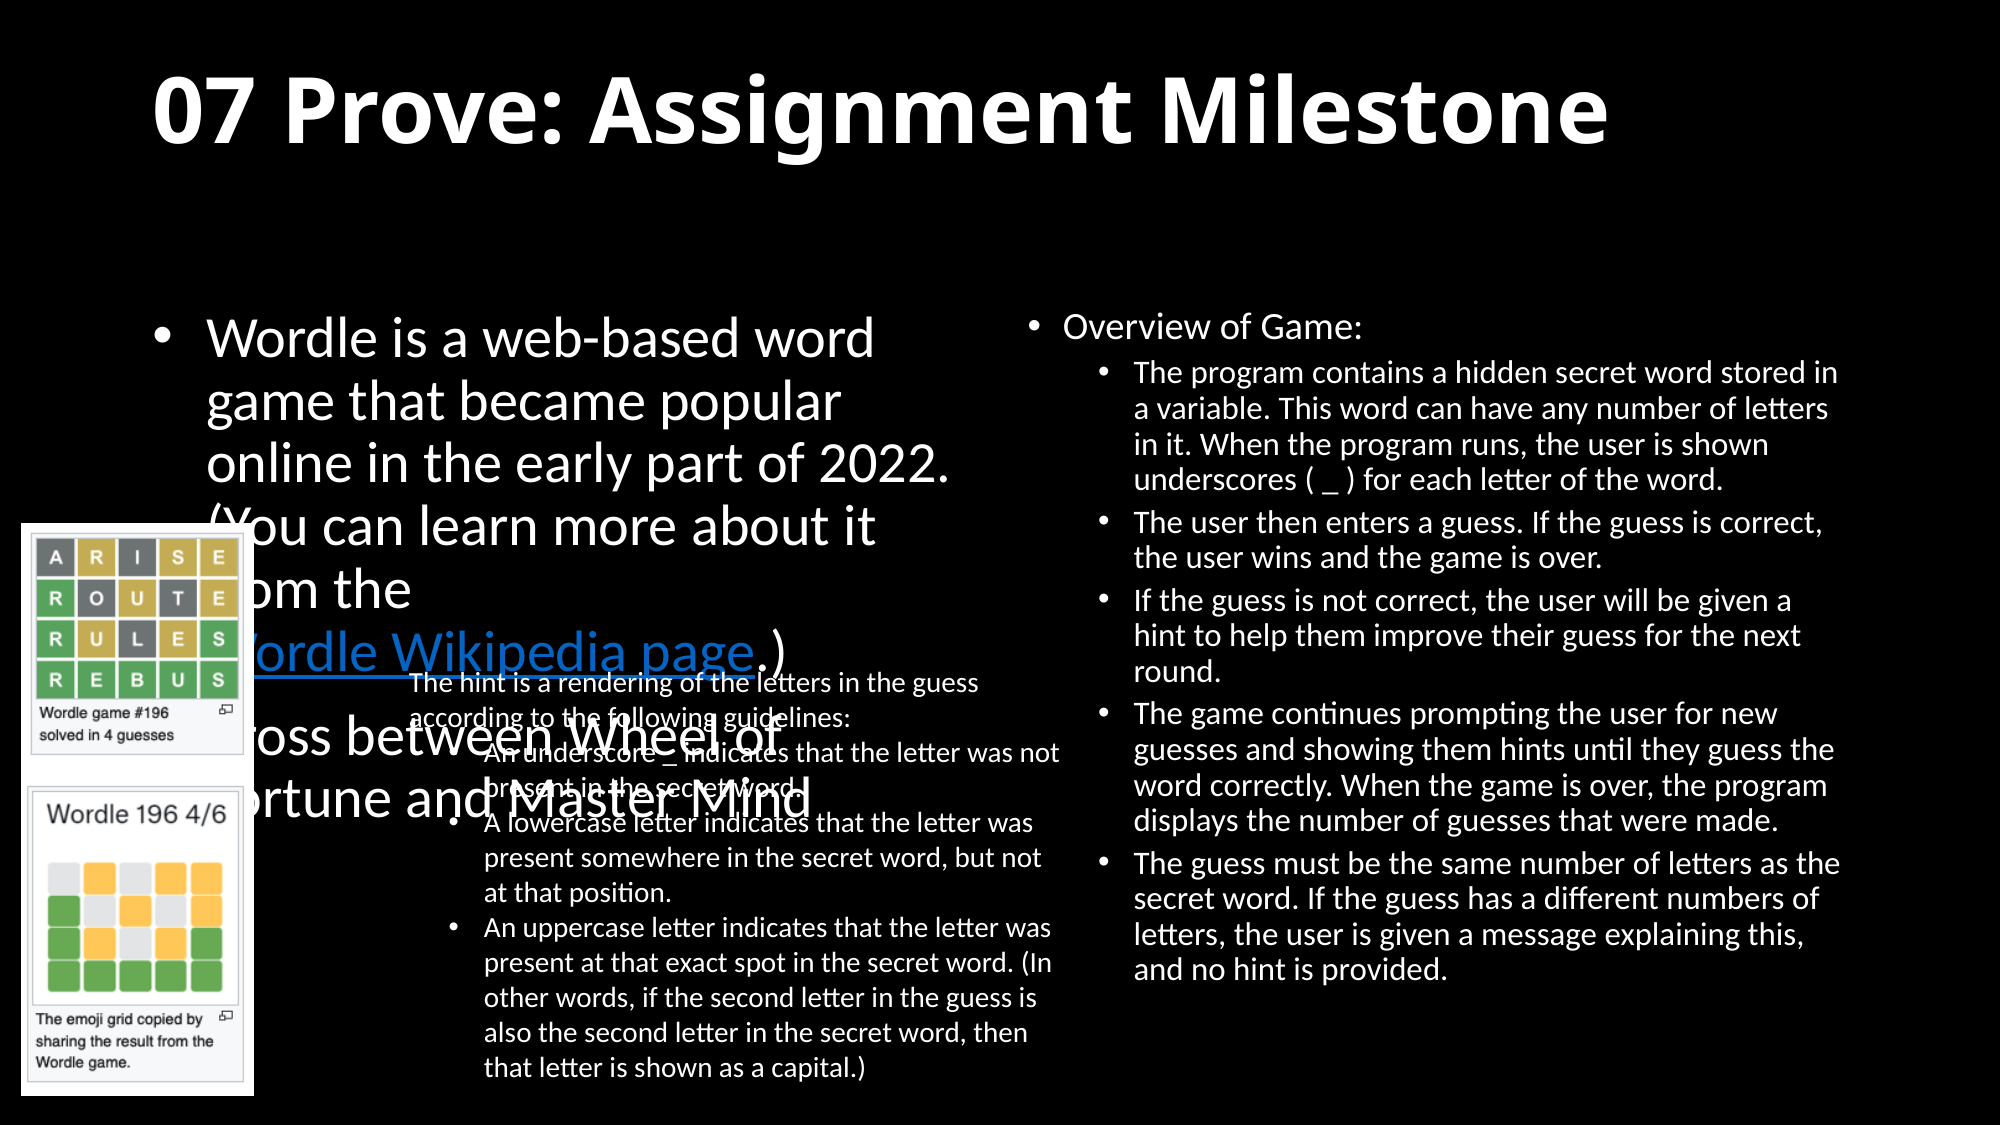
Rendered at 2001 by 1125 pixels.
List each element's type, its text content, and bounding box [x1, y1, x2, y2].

list Overview of Game: The program contains a hidden secret word stored in a variable. This word can have any number of letters in it. When the program runs, the user is shown underscores ( _ ) for each letter of the word. The user then enters a guess. If the guess is correct, the user wins and the game is over. If the guess is not correct, the user will be given a hint to help them improve their guess for the next round. The game continues prompting the user for new guesses and showing them hints until they guess the word correctly. When the game is over, the program displays the number of guesses that were made. The guess must be the same number of letters as the secret word. If the guess has a different numbers of letters, the user is given a message explaining this, and no hint is provided. [1012, 299, 1863, 1014]
text_box The hint is a rendering of the letters in the guess according to the following guidelines: An underscore _ indicates that the letter was not present in the secret word. A lowercase letter indicates that the letter was present somewhere in the secret word, but not at that position. An uppercase letter indicates that the letter was present at that exact spot in the secret word. (In other words, if the second letter in the guess is also the second letter in the secret word, then that letter is shown as a capital.) [394, 656, 1076, 1091]
list Wordle is a web-based word game that became popular online in the early part of 2022. (You can learn more about it from the Wordle Wikipedia page.) Cross between Wheel of Fortune and Master Mind [137, 299, 988, 1014]
picture [21, 523, 254, 1096]
title 07 Prove: Assignment Milestone [137, 59, 1863, 278]
